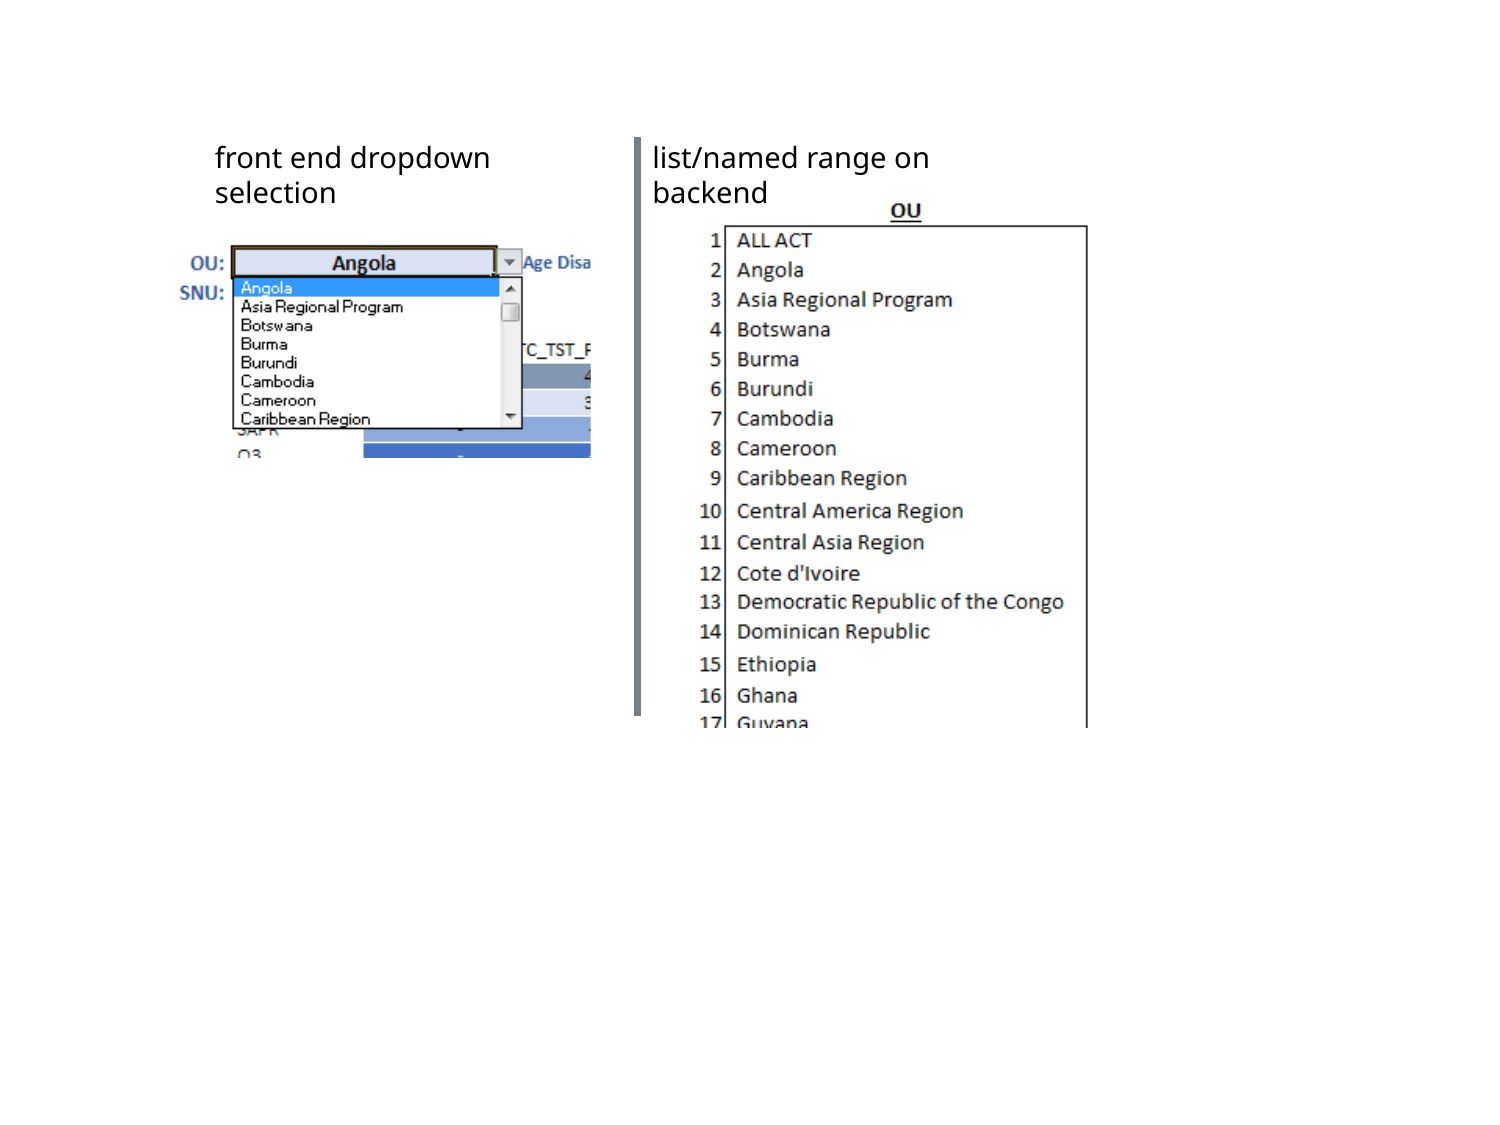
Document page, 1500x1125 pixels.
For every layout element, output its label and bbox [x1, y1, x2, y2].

text_box [149, 131, 1102, 729]
